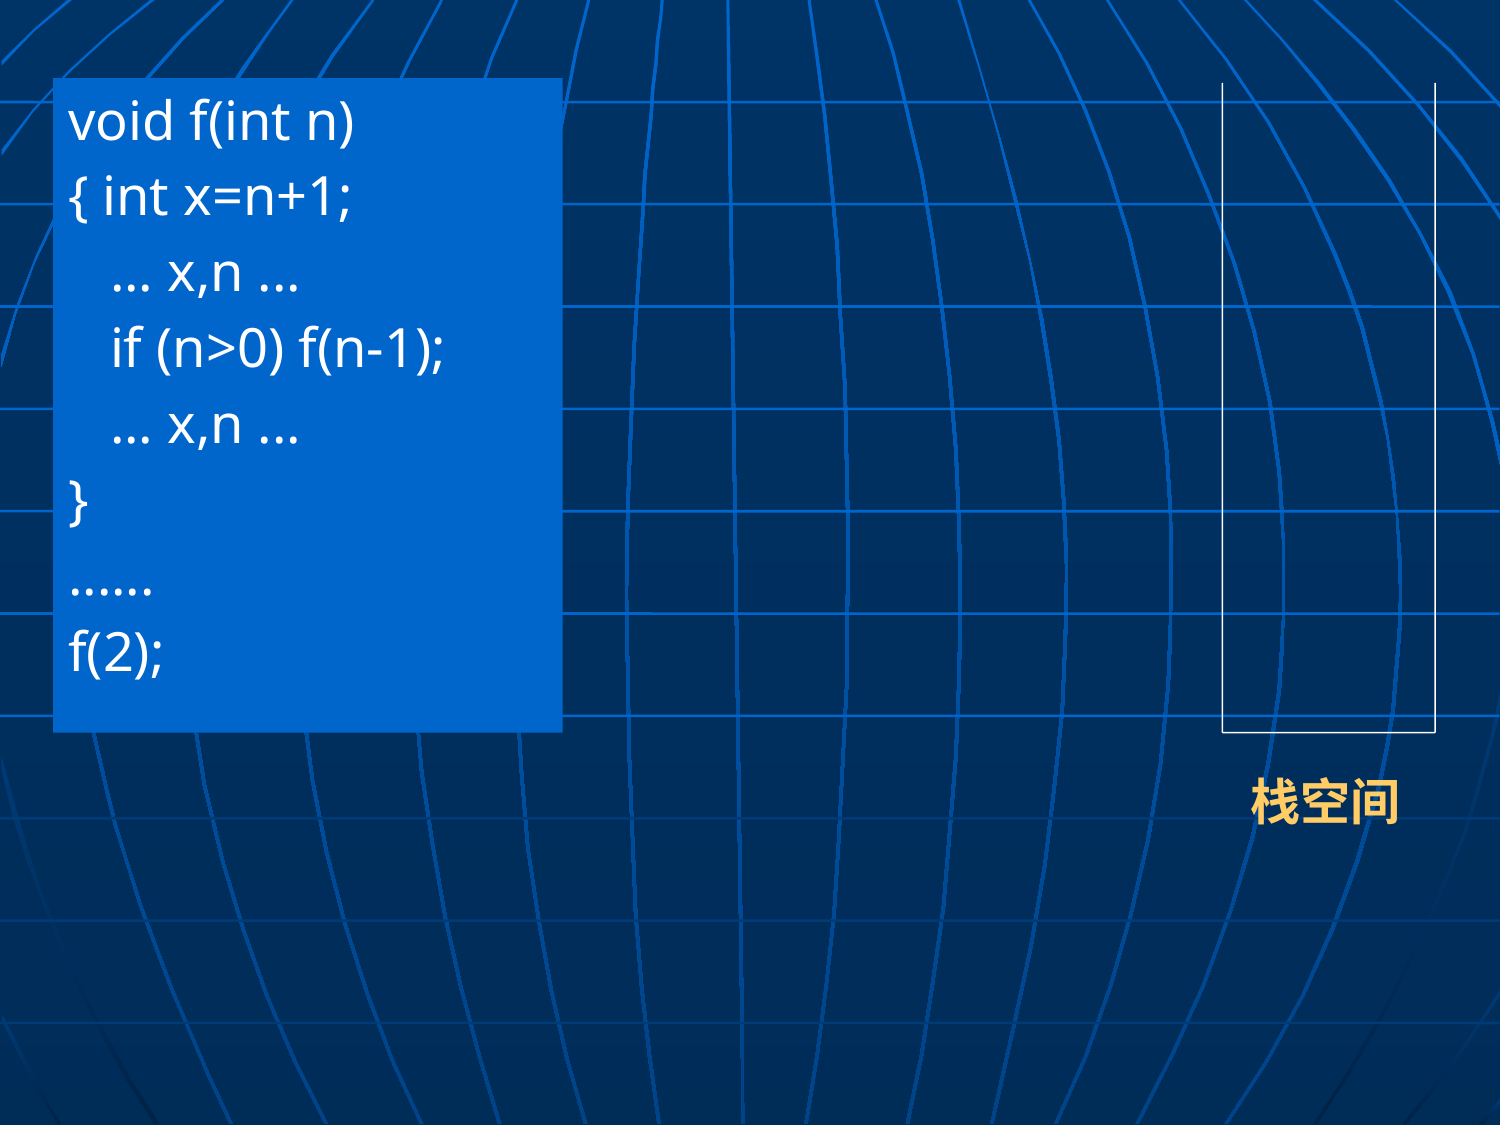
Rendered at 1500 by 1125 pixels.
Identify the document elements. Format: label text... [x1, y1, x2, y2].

text_box [696, 135, 1270, 750]
list void f(int n) { int x=n+1; ... x,n ... if (n>0) f(n-1); ... x,n ... } ...... f(2); [53, 78, 563, 733]
text_box 栈空间 [1235, 763, 1416, 838]
